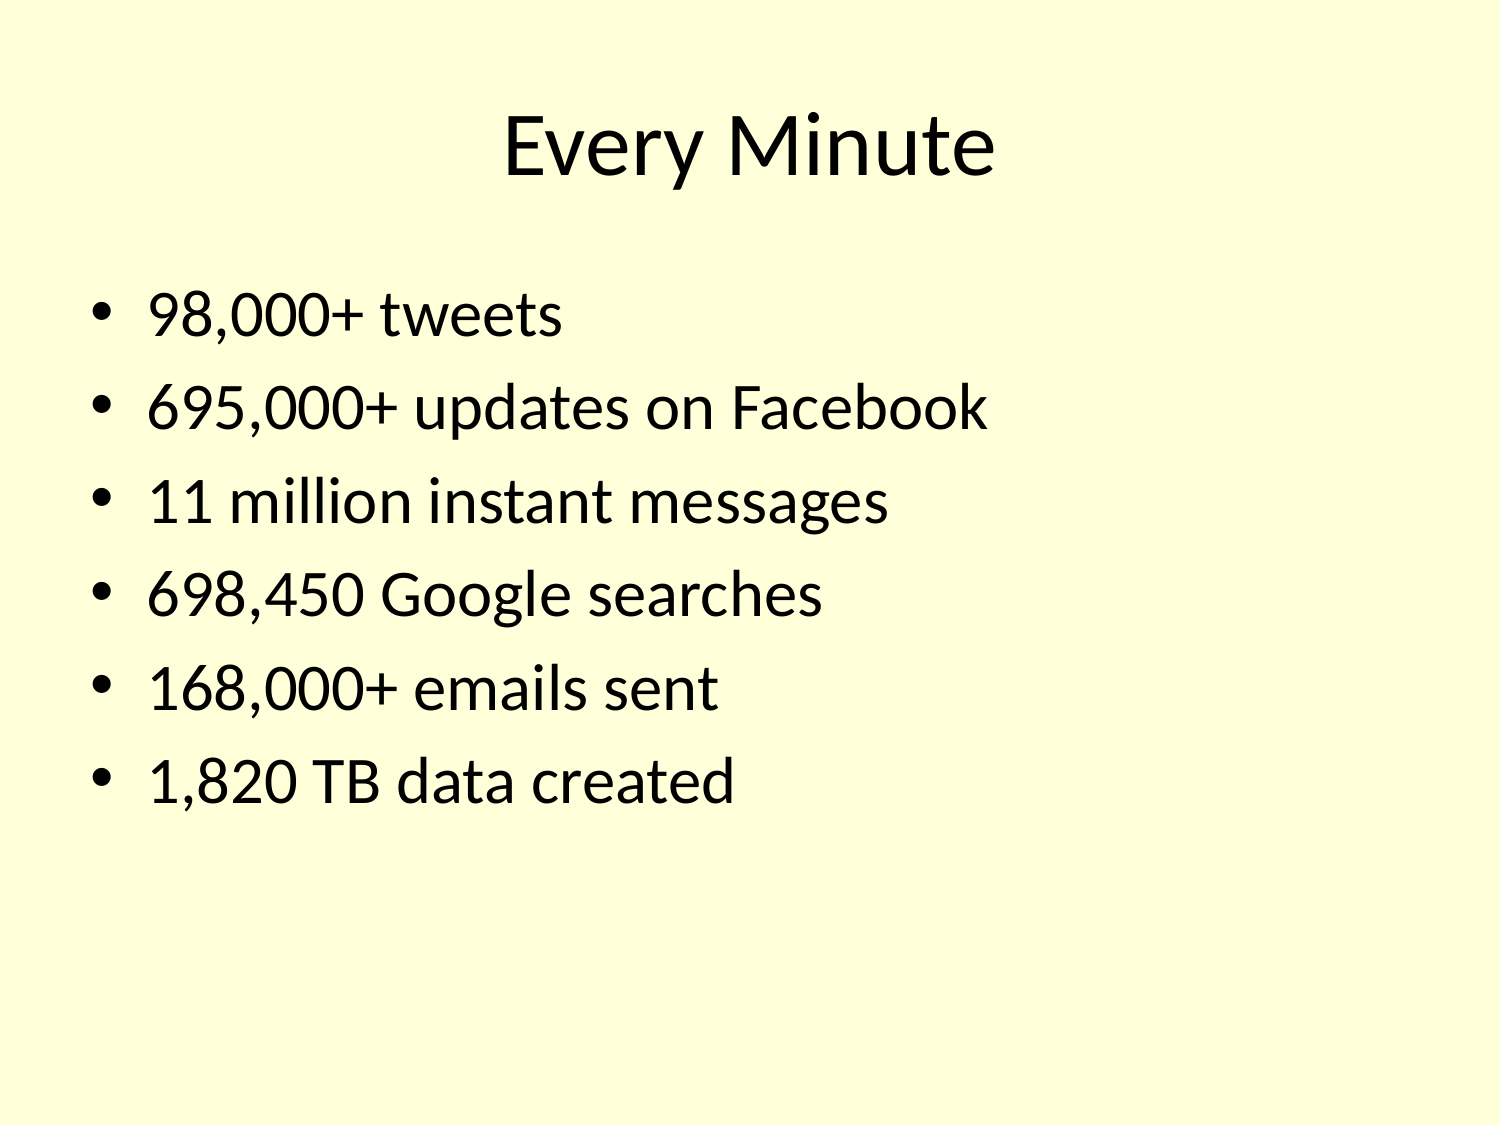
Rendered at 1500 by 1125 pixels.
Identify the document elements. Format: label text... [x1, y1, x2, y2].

title Every Minute [75, 45, 1425, 233]
list 98,000+ tweets 695,000+ updates on Facebook 11 million instant messages 698,450 Google searches 168,000+ emails sent 1,820 TB data created [75, 262, 1425, 1005]
